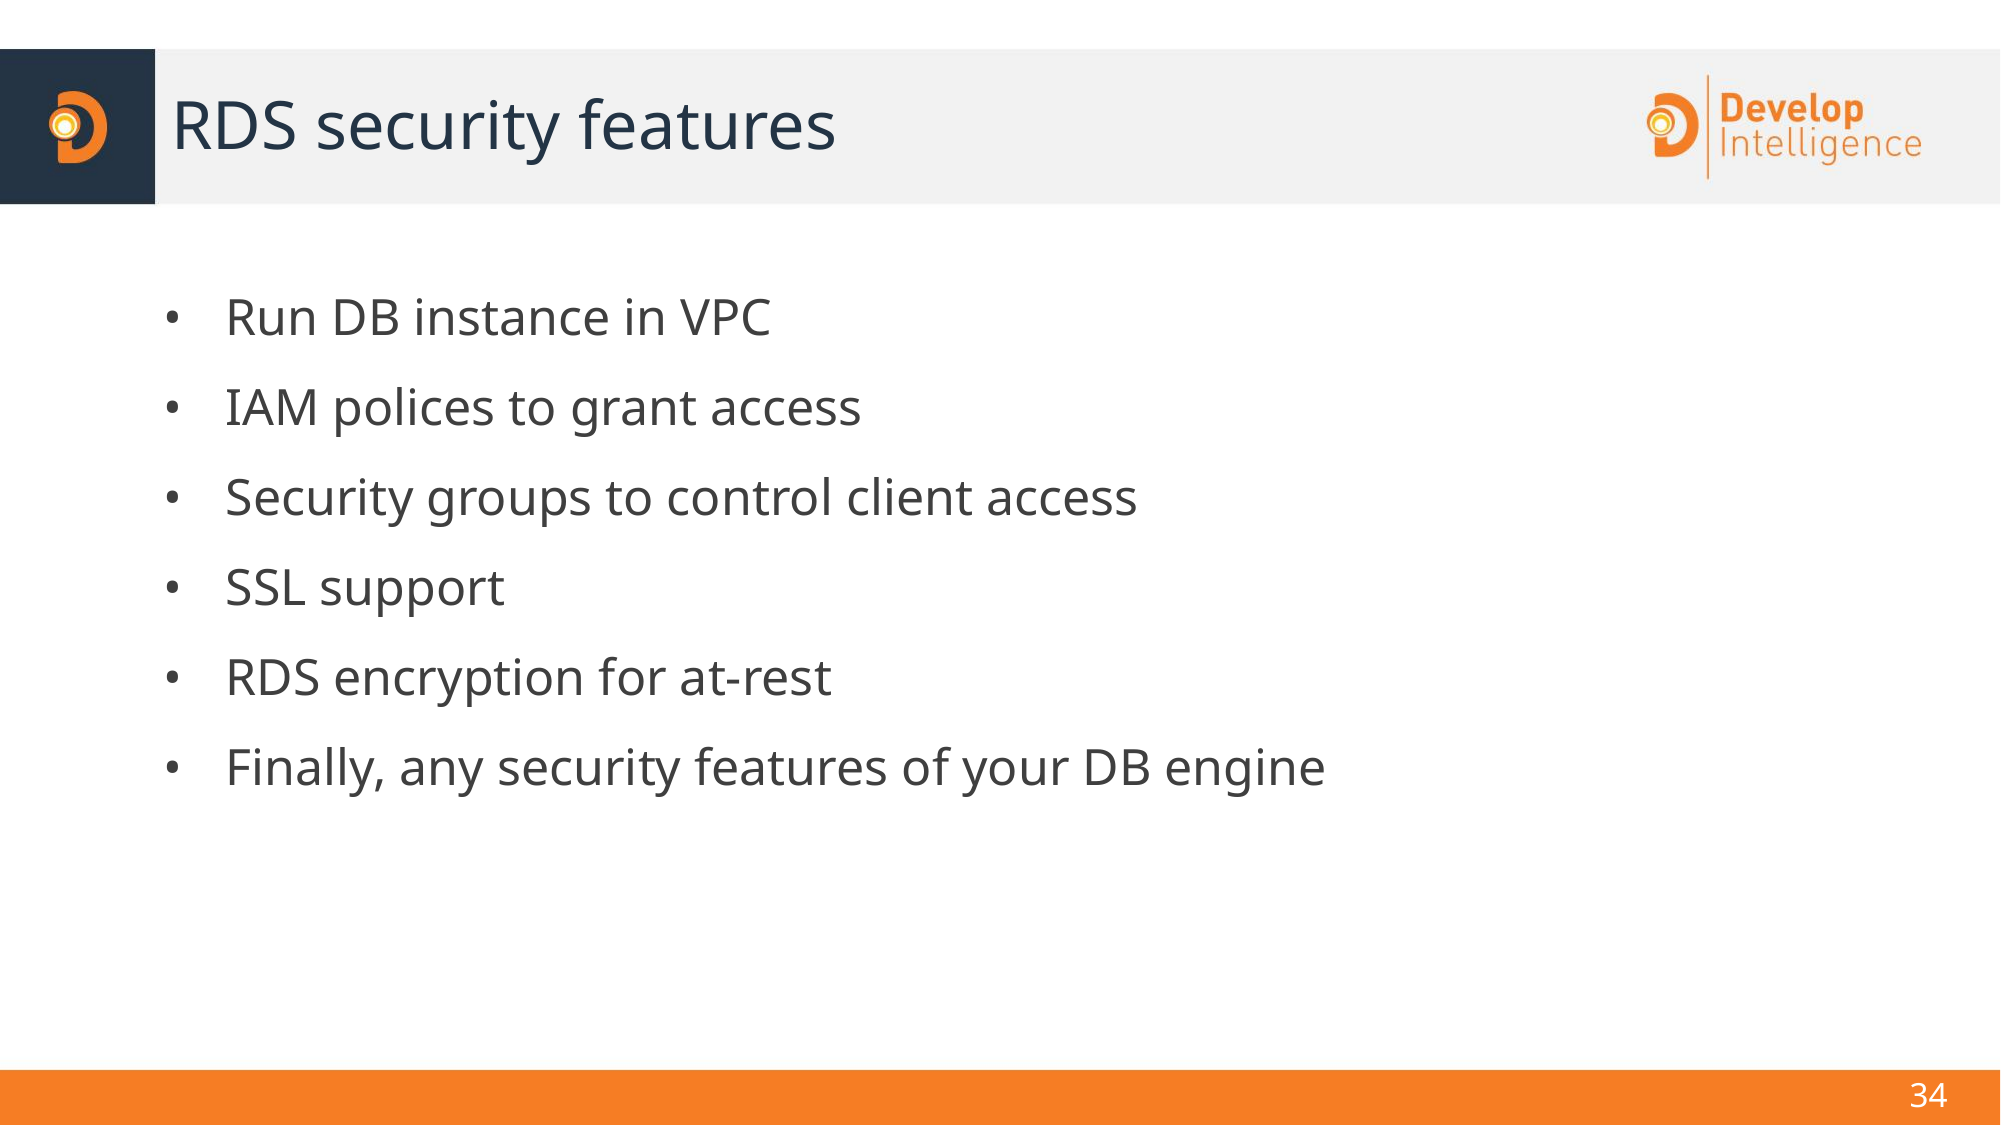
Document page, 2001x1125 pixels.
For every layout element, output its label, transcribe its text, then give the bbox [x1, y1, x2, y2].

slide_number ‹#› [1860, 1072, 1998, 1122]
title RDS security features [156, 53, 1999, 203]
picture [0, 0, 2001, 1125]
list Run DB instance in VPC IAM polices to grant access Security groups to control client access SSL support RDS encryption for at-rest Finally, any security features of your DB engine [135, 248, 1861, 1016]
